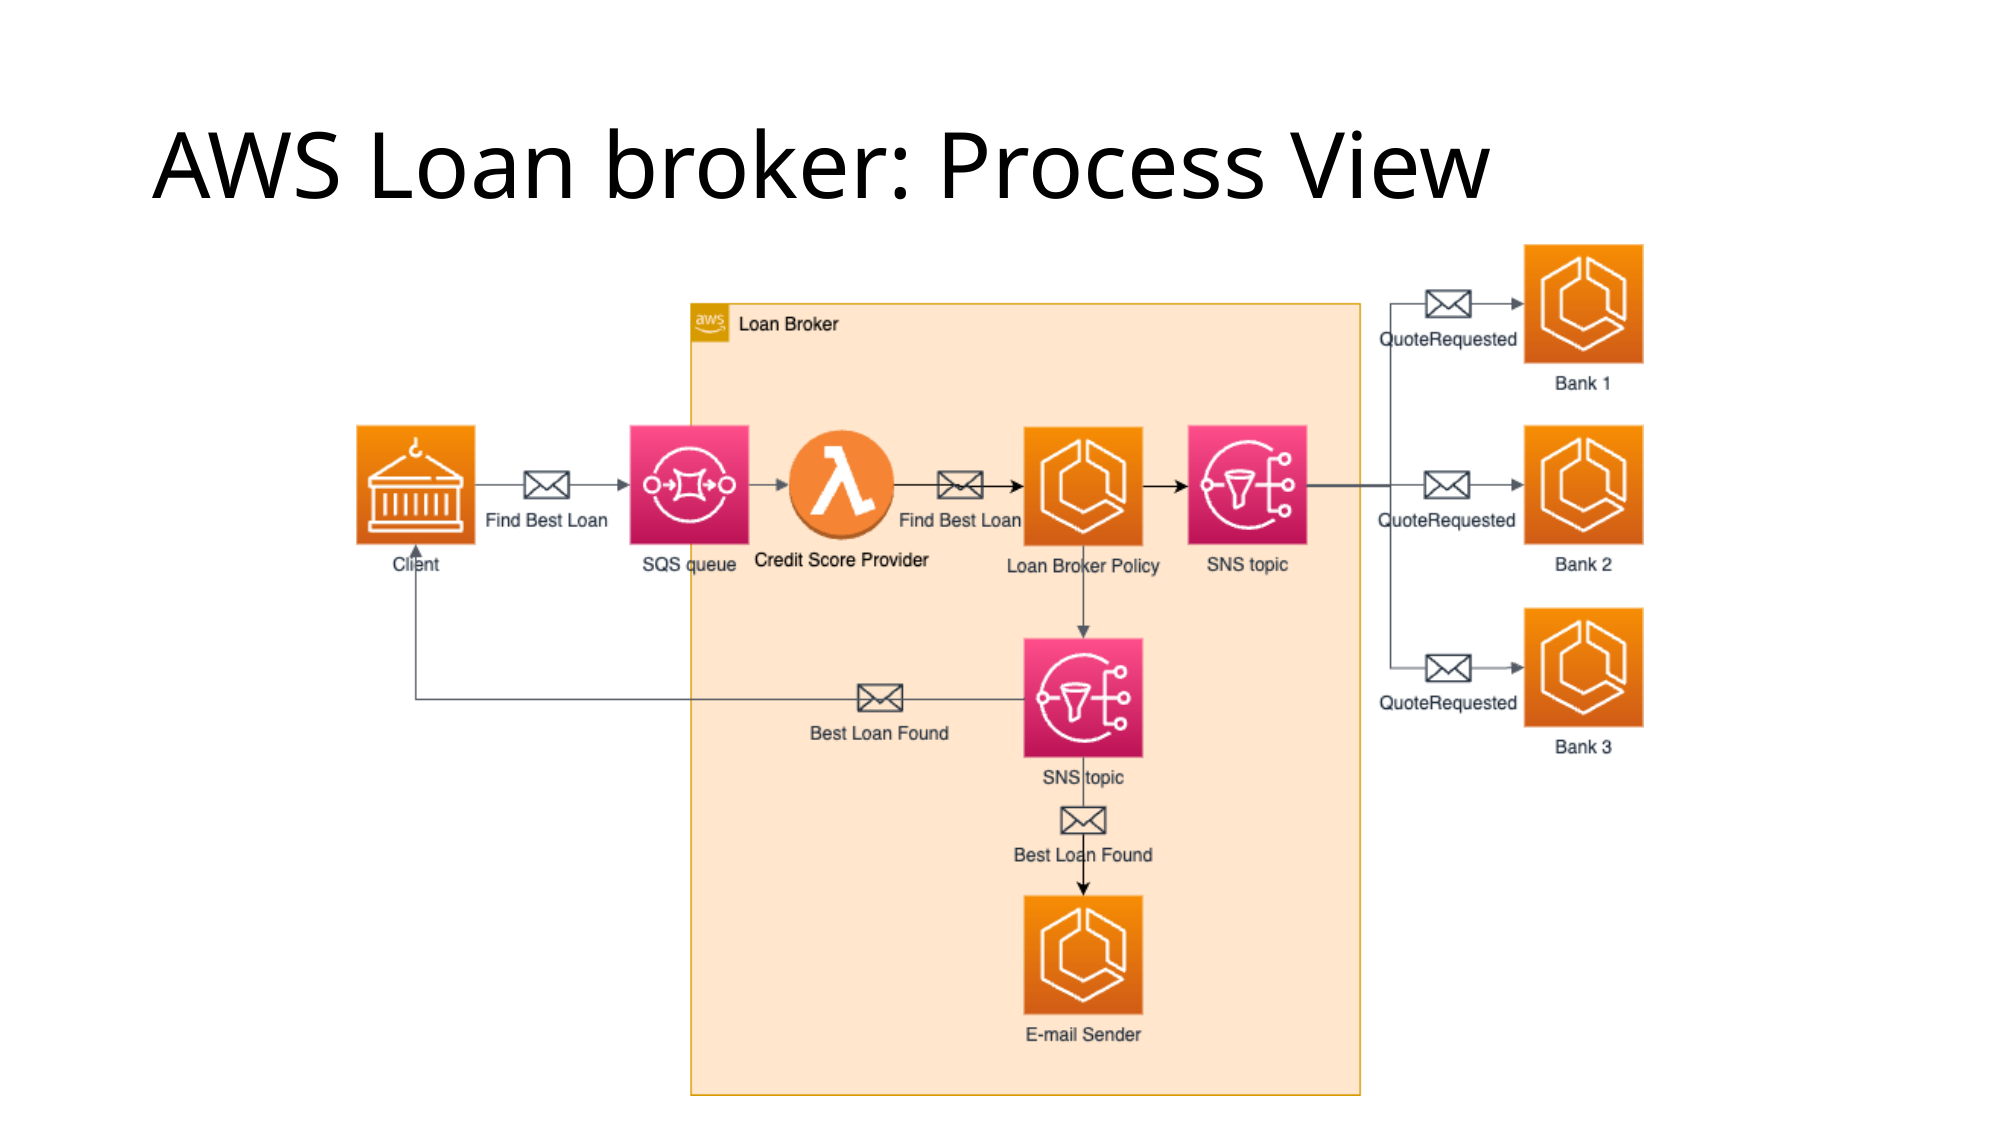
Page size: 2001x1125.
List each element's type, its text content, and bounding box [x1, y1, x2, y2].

title AWS Loan broker: Process View [137, 59, 1863, 278]
picture [355, 244, 1644, 1097]
